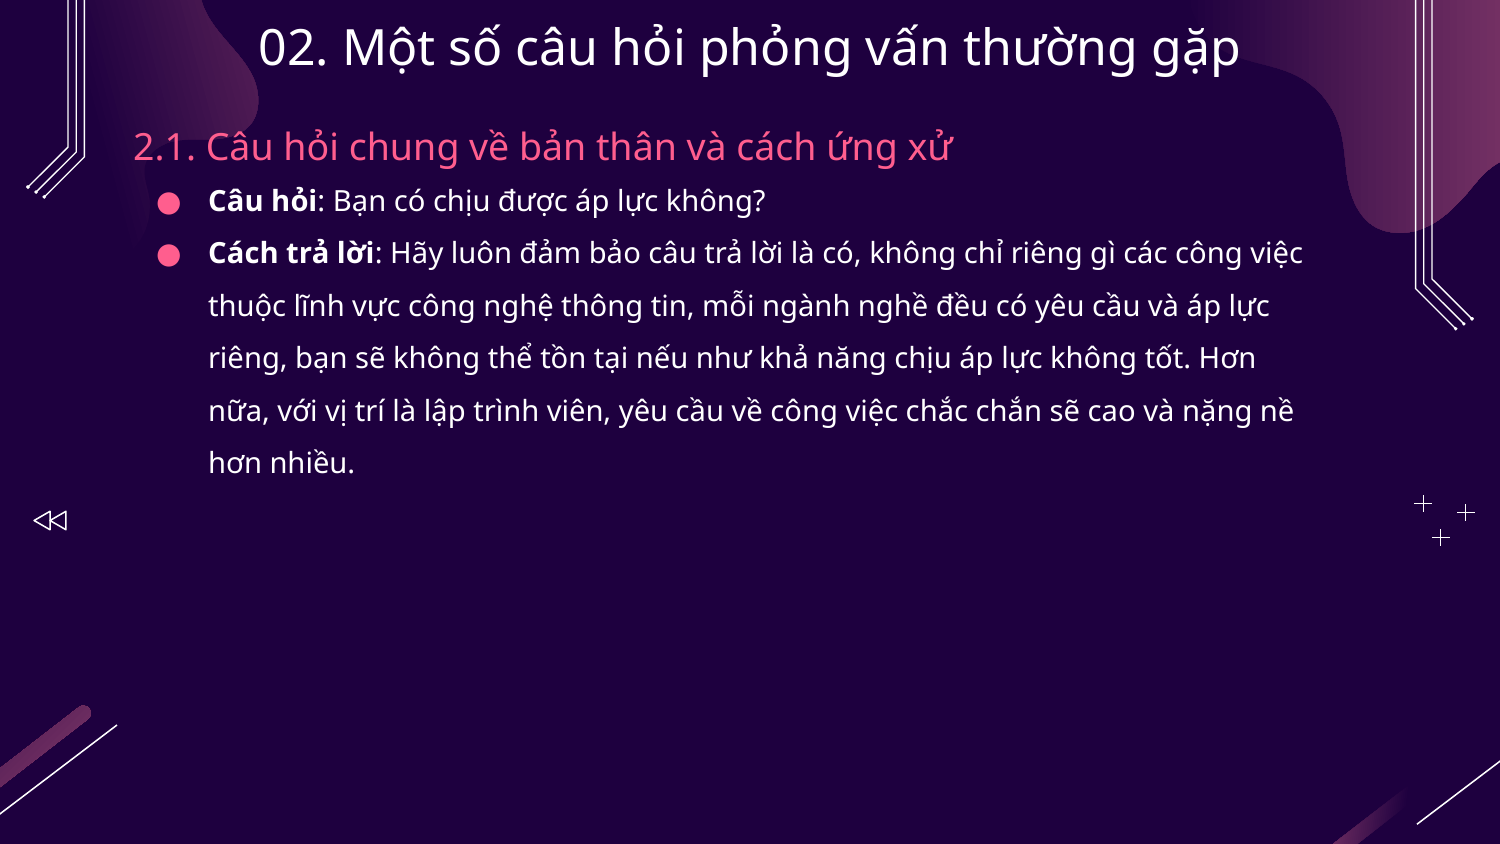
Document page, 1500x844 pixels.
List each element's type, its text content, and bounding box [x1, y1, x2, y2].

subtitle Câu hỏi: Bạn có chịu được áp lực không? Cách trả lời: Hãy luôn đảm bảo câu trả lời là có, không chỉ riêng gì các công việc thuộc lĩnh vực công nghệ thông tin, mỗi ngành nghề đều có yêu cầu và áp lực riêng, bạn sẽ không thể tồn tại nếu như khả năng chịu áp lực không tốt. Hơn nữa, với vị trí là lập trình viên, yêu cầu về công việc chắc chắn sẽ cao và nặng nề hơn nhiều. [118, 149, 1337, 844]
subtitle 2.1. Câu hỏi chung về bản thân và cách ứng xử [118, 116, 1172, 184]
title 02. Một số câu hỏi phỏng vấn thường gặp [118, 0, 1382, 94]
text_box [278, 229, 1500, 305]
